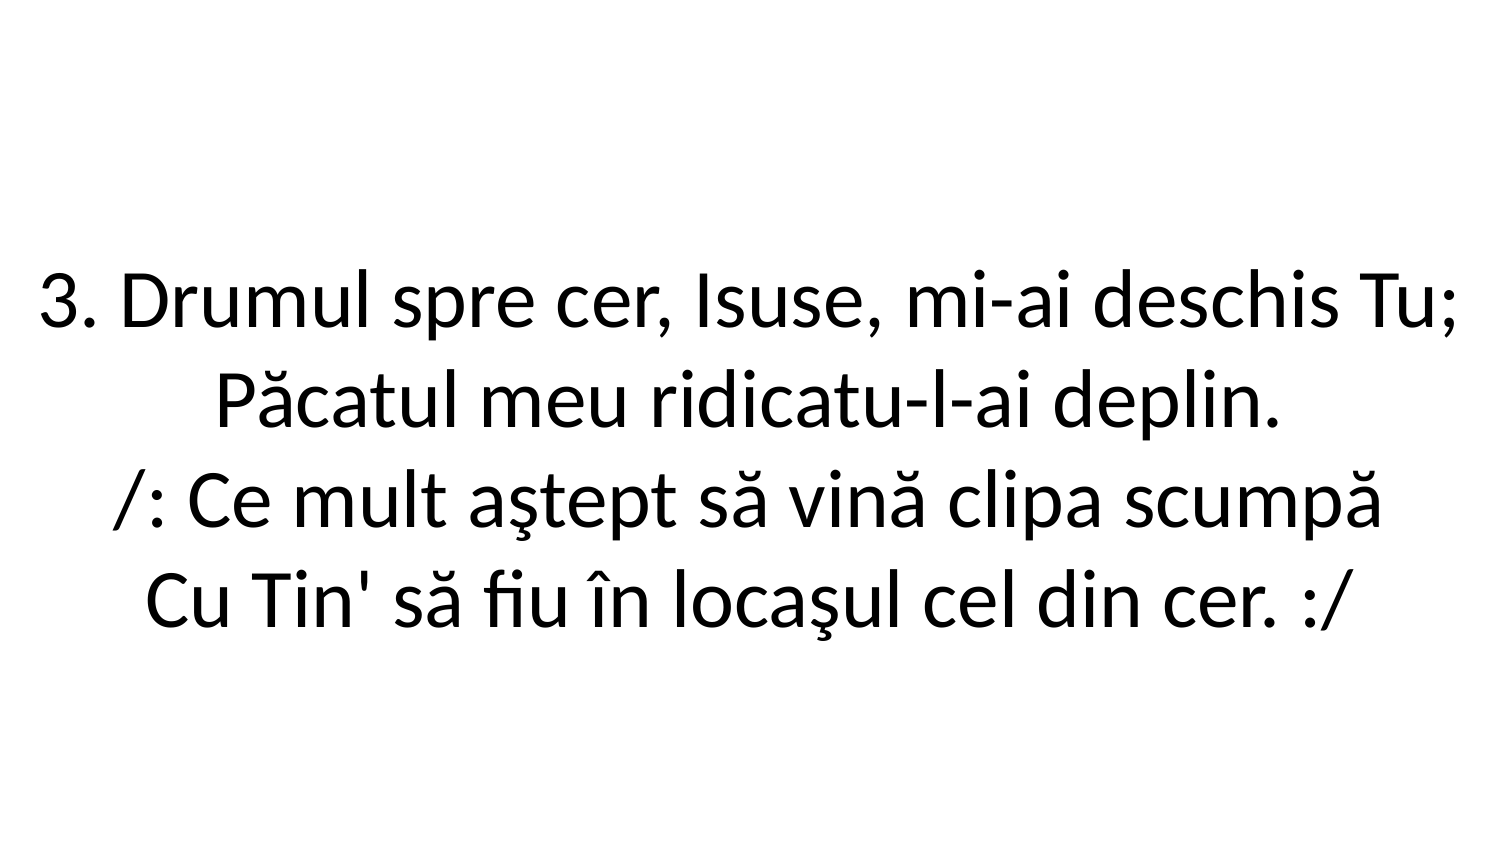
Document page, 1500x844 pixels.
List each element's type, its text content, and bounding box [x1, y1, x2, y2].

text_box 3. Drumul spre cer, Isuse, mi-ai deschis Tu; Păcatul meu ridicatu-l-ai deplin. /: Ce mult aştept să vină clipa scumpă Cu Tin' să fiu în locaşul cel din cer. :/ [22, 192, 1477, 652]
